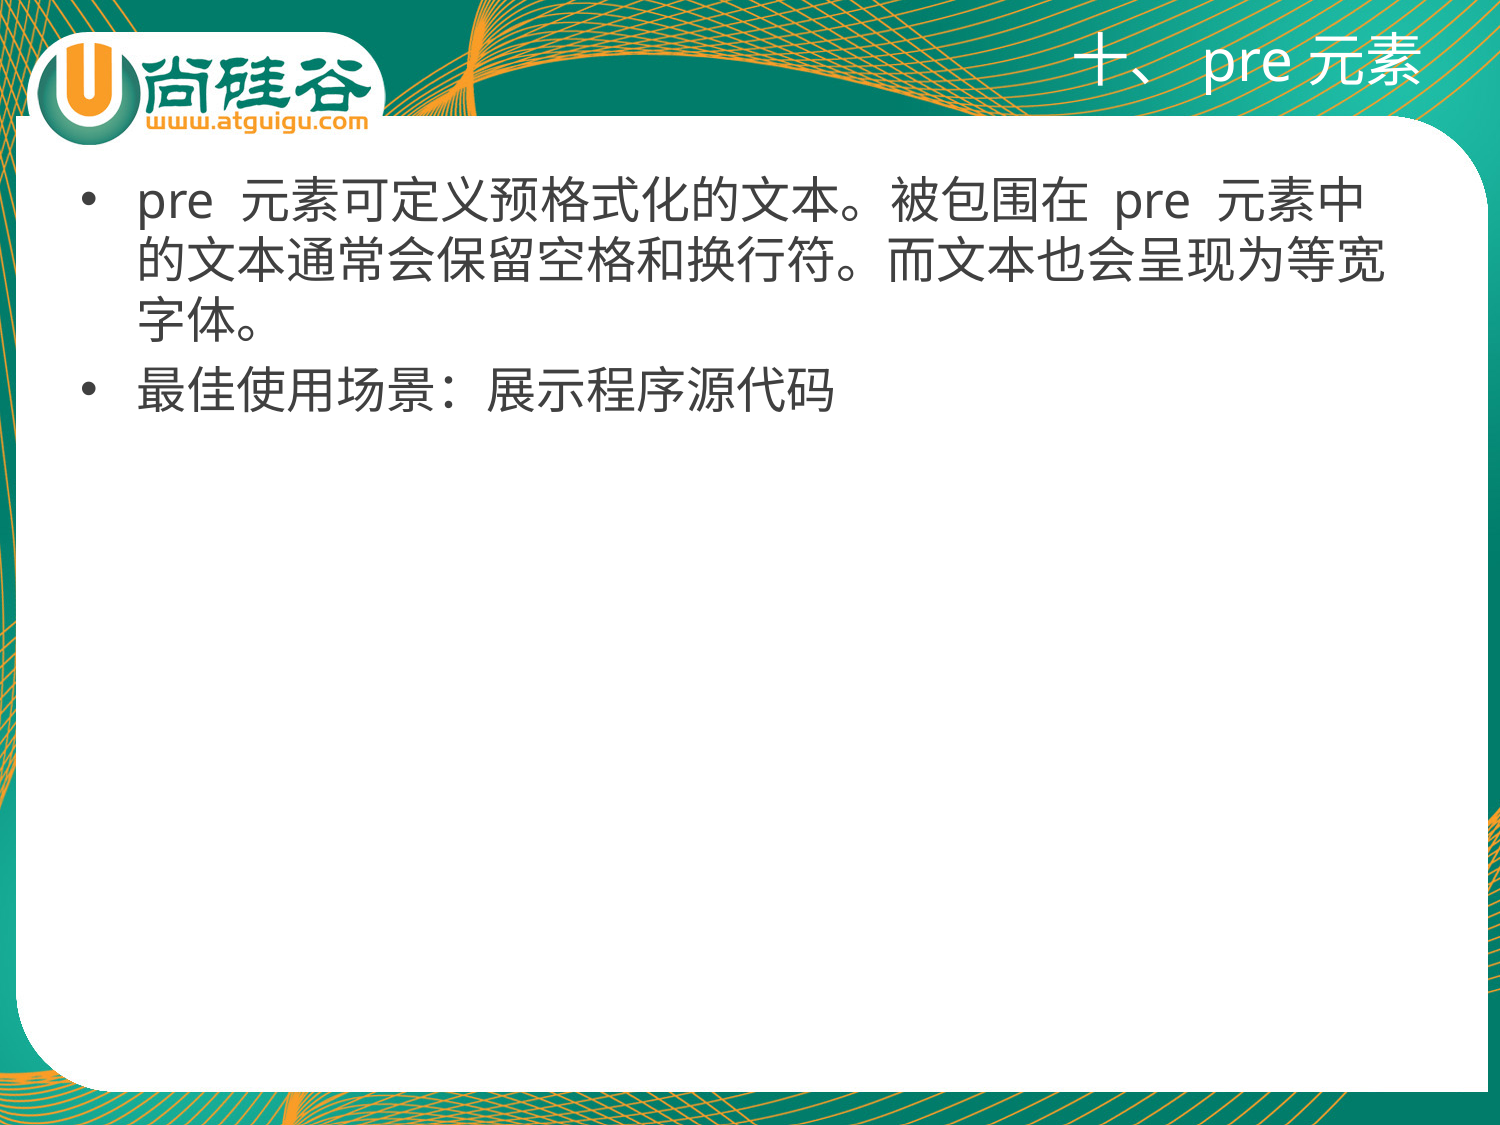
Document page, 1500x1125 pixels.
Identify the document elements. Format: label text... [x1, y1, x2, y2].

picture [0, 0, 1500, 1125]
list pre 元素可定义预格式化的文本。被包围在 pre 元素中的文本通常会保留空格和换行符。而文本也会呈现为等宽字体。 最佳使用场景：展示程序源代码 [64, 160, 1415, 904]
title 十、pre元素 [88, 5, 1439, 113]
